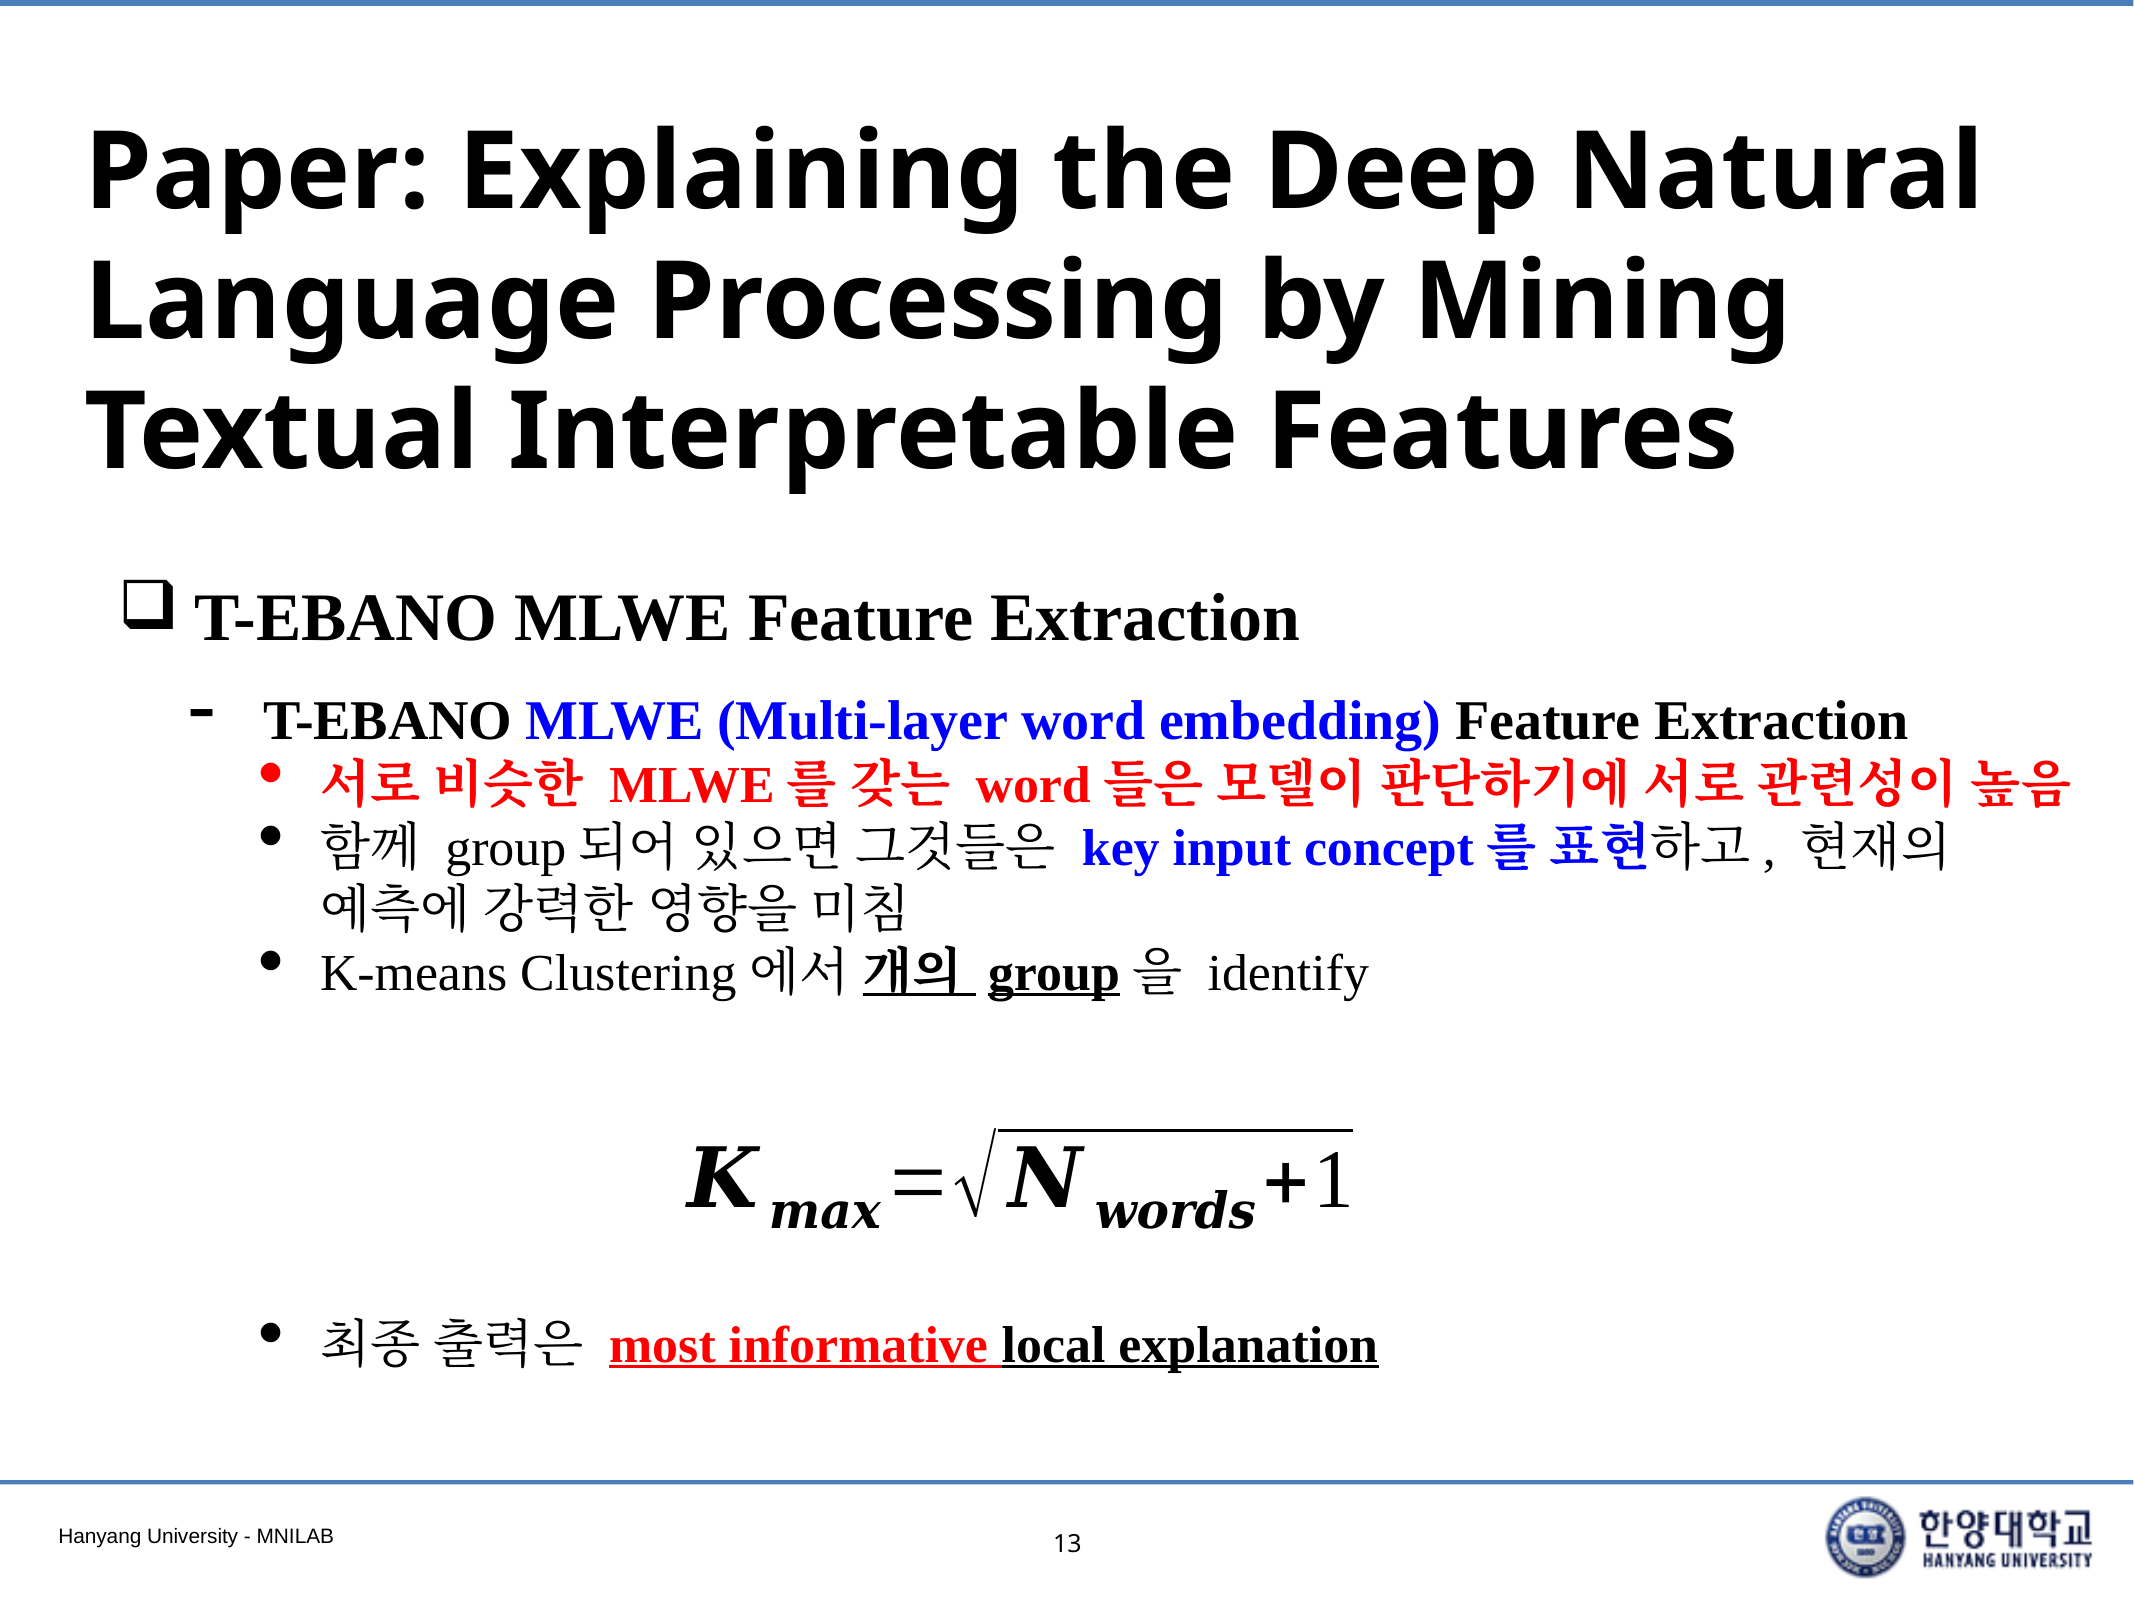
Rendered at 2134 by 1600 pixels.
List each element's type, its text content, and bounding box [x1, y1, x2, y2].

picture [1797, 1495, 2128, 1581]
title Paper: Explaining the Deep Natural Language Processing by Mining Textual Interpretable Features [75, 41, 2058, 549]
slide_number 13 [1037, 1518, 1098, 1567]
